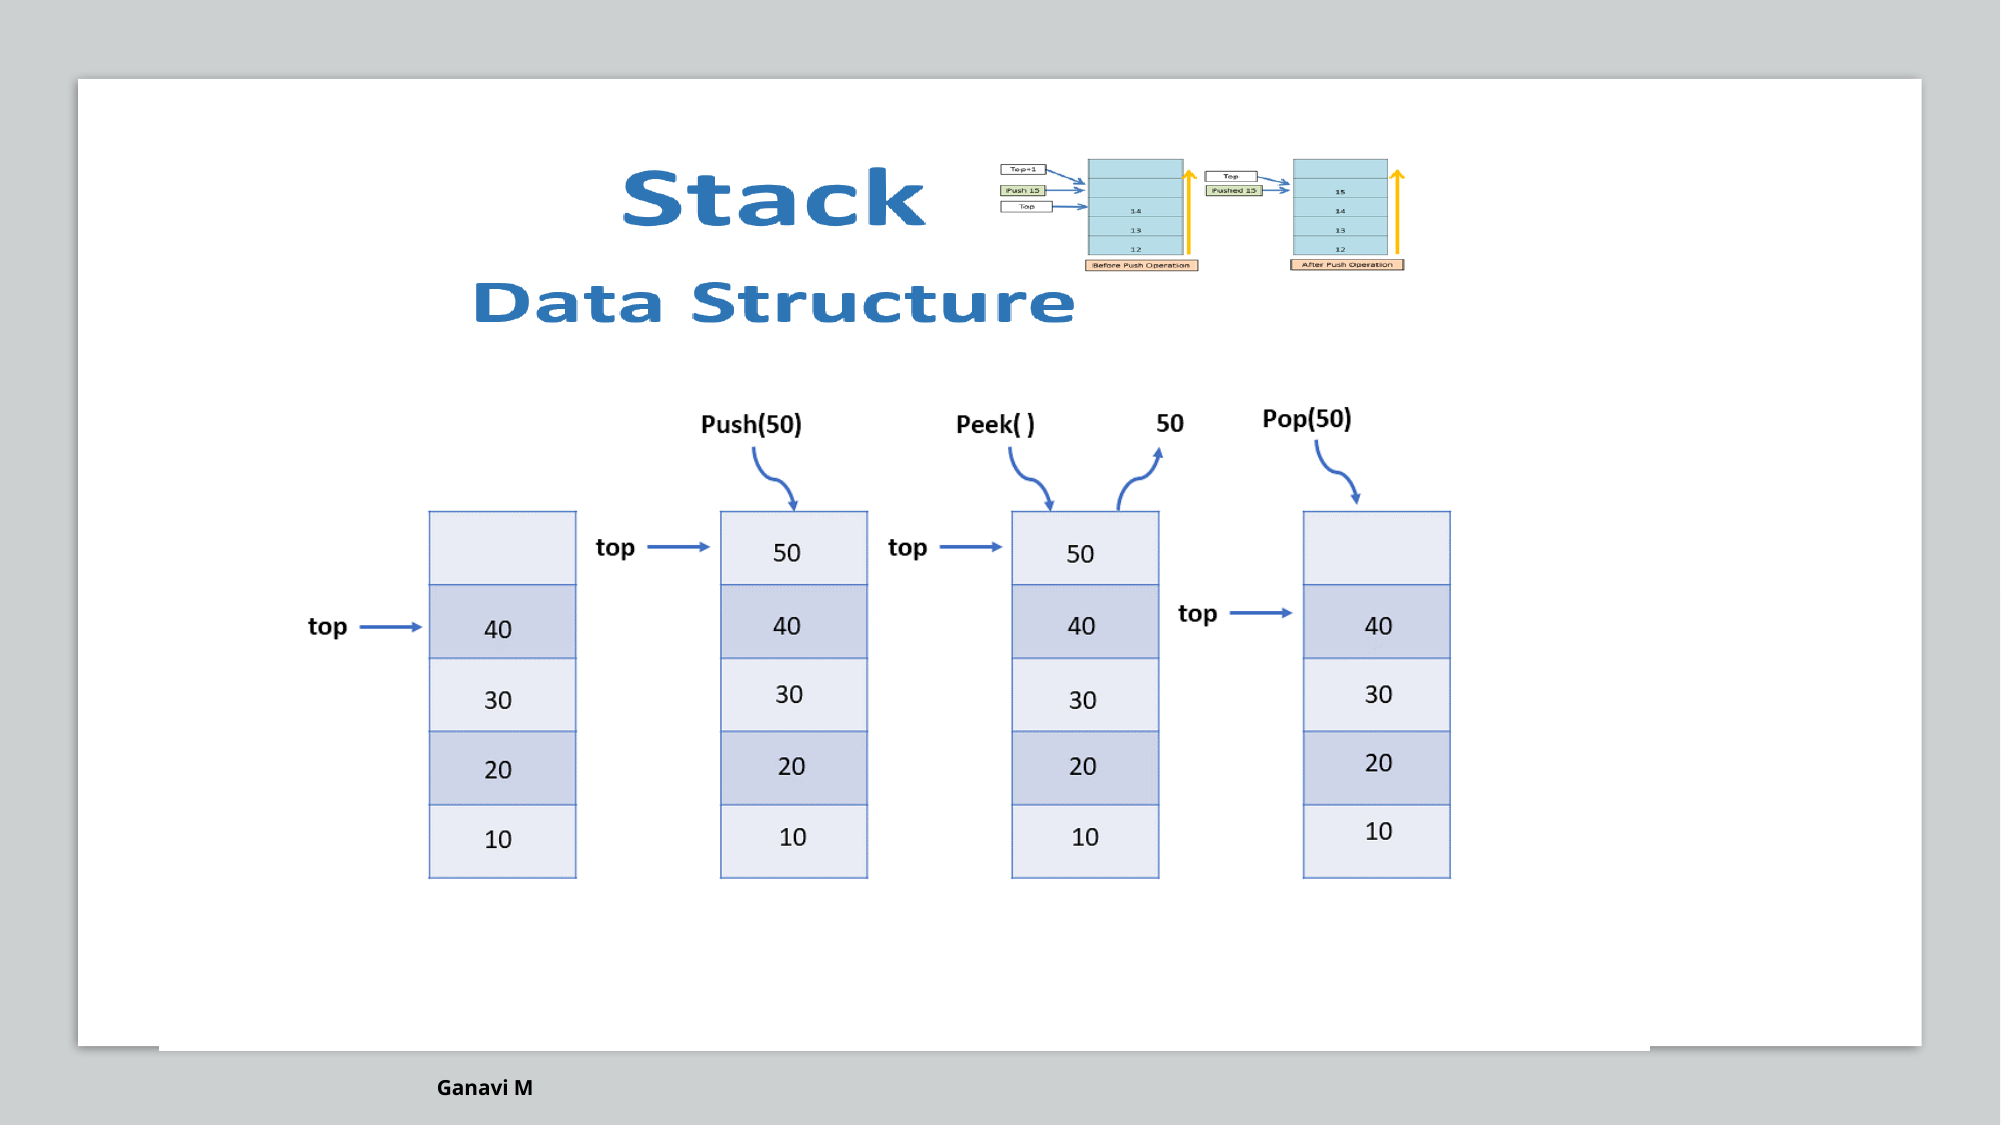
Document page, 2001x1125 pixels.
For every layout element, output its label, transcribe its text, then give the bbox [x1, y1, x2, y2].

text_box [77, 77, 1923, 1048]
footer Ganavi M [421, 1057, 1584, 1118]
picture [159, 115, 1650, 1051]
text_box [0, 0, 2000, 1125]
